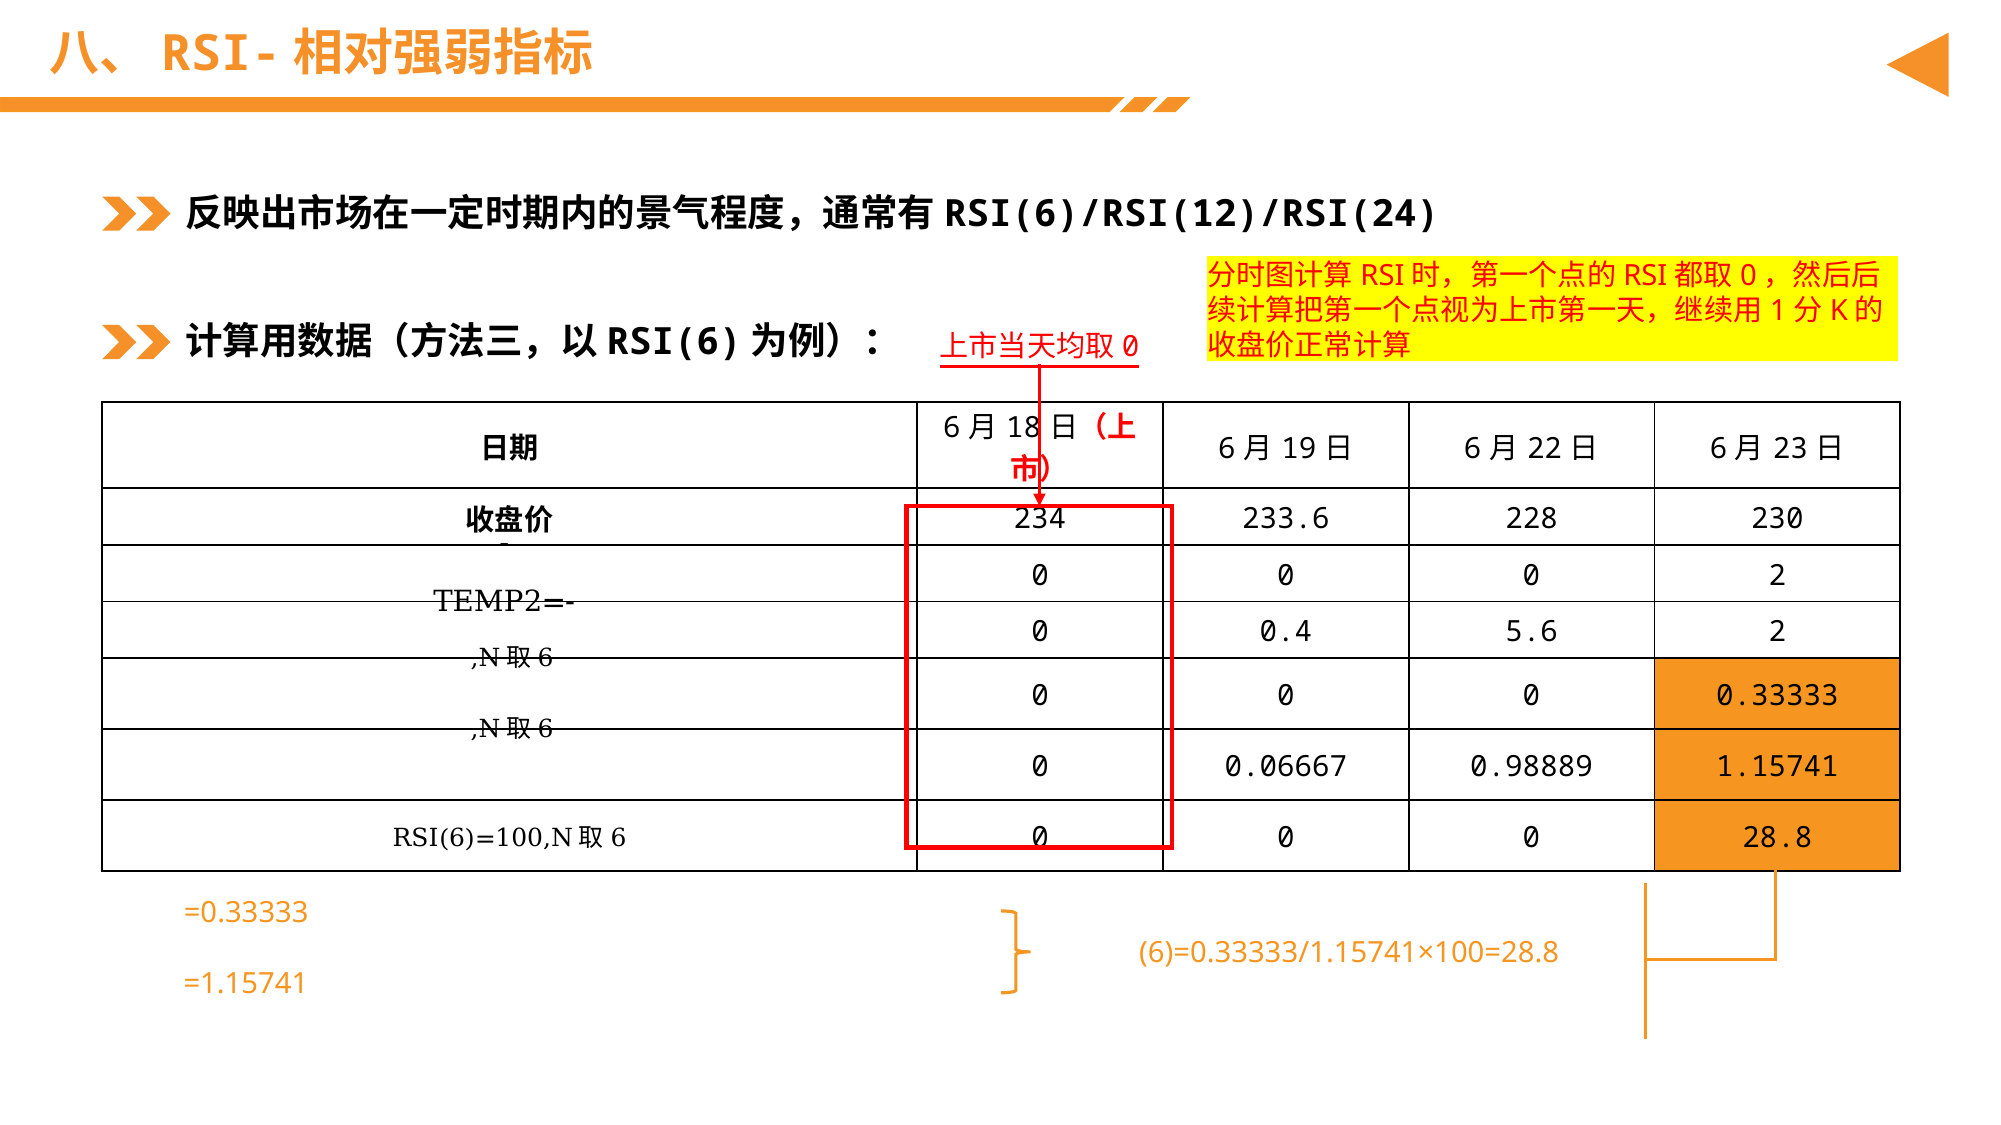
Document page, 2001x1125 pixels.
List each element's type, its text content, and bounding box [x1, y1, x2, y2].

text_box [1884, 30, 1950, 99]
text_box 反映出市场在一定时期内的景气程度，通常有RSI(6)/RSI(12)/RSI(24) [169, 187, 1539, 240]
text_box [99, 195, 138, 232]
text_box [1645, 841, 1776, 960]
title 八、RSI-相对强弱指标 [34, 22, 1863, 87]
text_box [133, 323, 172, 361]
text_box 分时图计算RSI时，第一个点的RSI都取0，然后后续计算把第一个点视为上市第一天，继续用1分K的收盘价正常计算 [1207, 256, 1898, 362]
text_box [99, 323, 138, 361]
text_box [1001, 910, 1031, 994]
text_box [906, 505, 1173, 848]
text_box 上市当天均取0 [906, 309, 1173, 363]
text_box 计算用数据（方法三，以RSI(6)为例）： [169, 315, 1539, 369]
text_box [133, 195, 172, 232]
